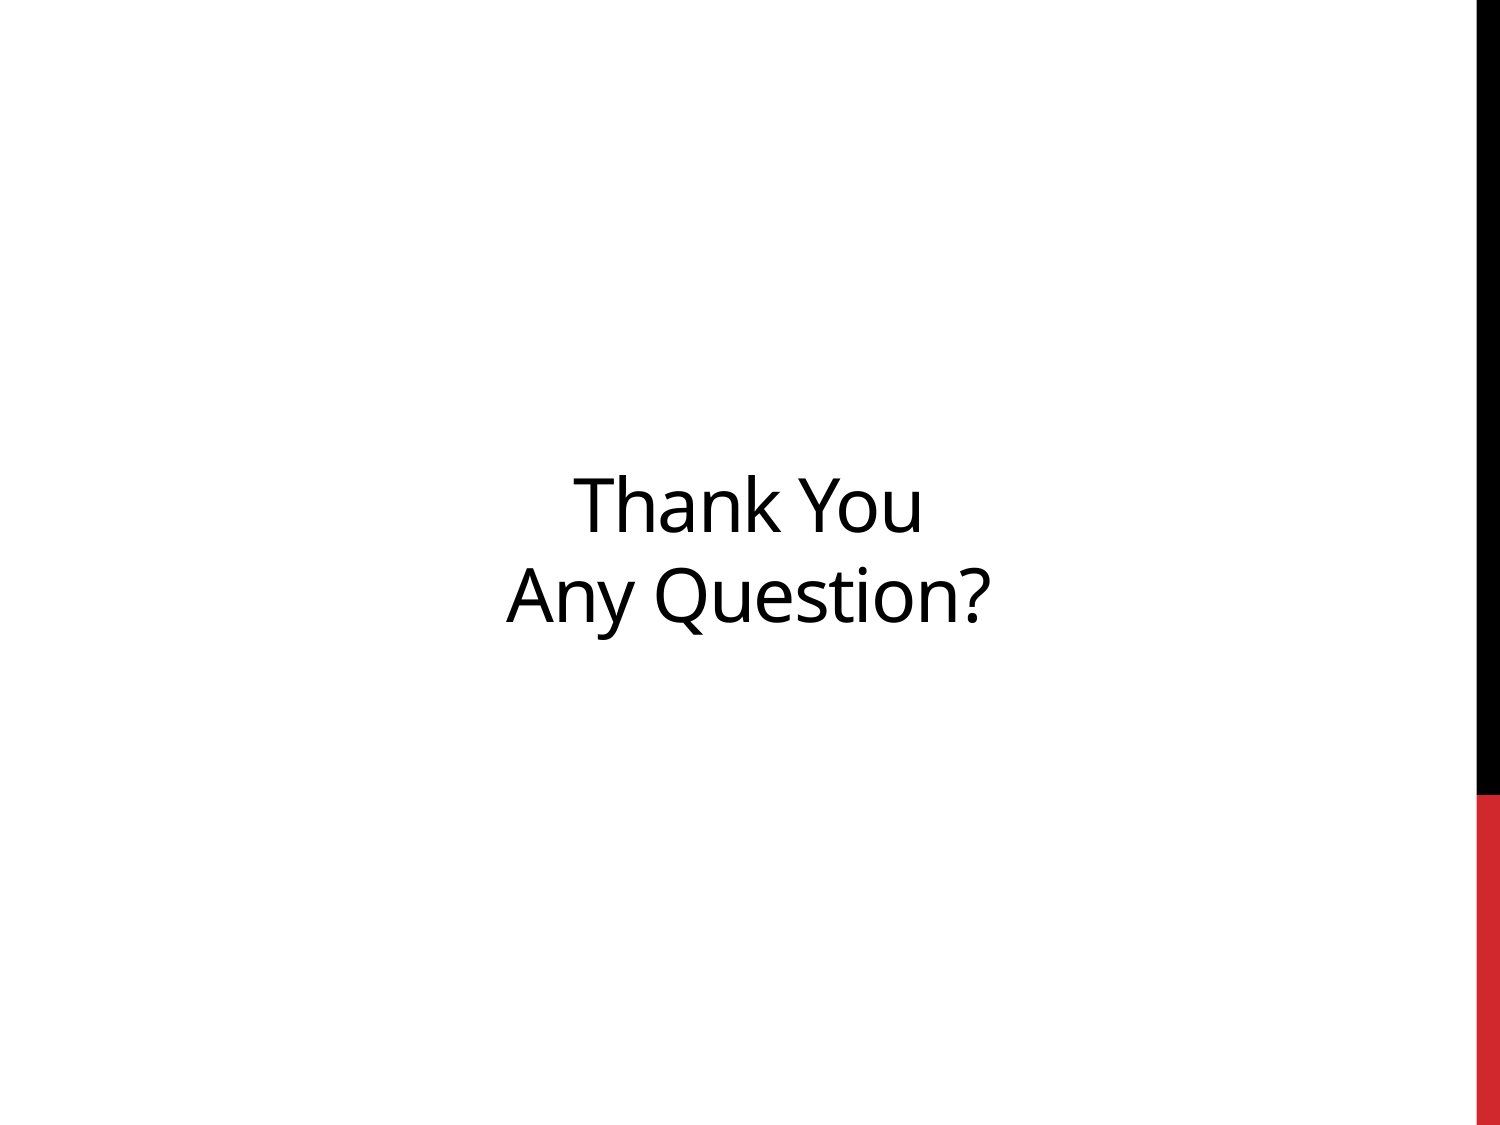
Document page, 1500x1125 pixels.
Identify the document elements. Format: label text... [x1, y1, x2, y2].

title Thank You Any Question? [112, 172, 1388, 923]
